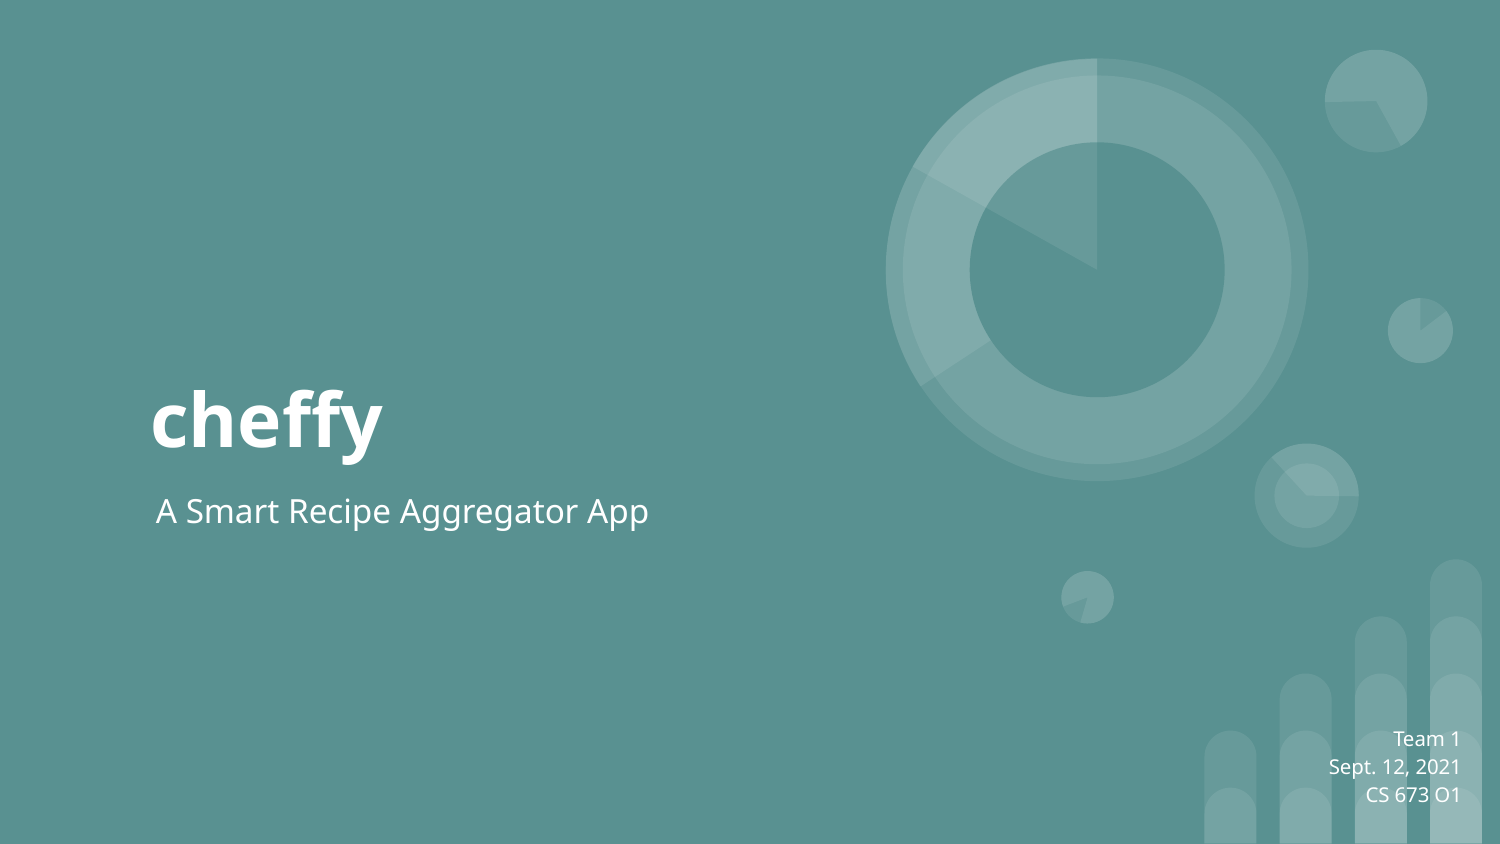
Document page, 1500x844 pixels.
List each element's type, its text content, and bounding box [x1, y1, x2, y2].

subtitle A Smart Recipe Aggregator App [140, 473, 839, 588]
subtitle Team 1 Sept. 12, 2021 CS 673 O1 [778, 709, 1477, 824]
title cheffy [135, 264, 834, 572]
